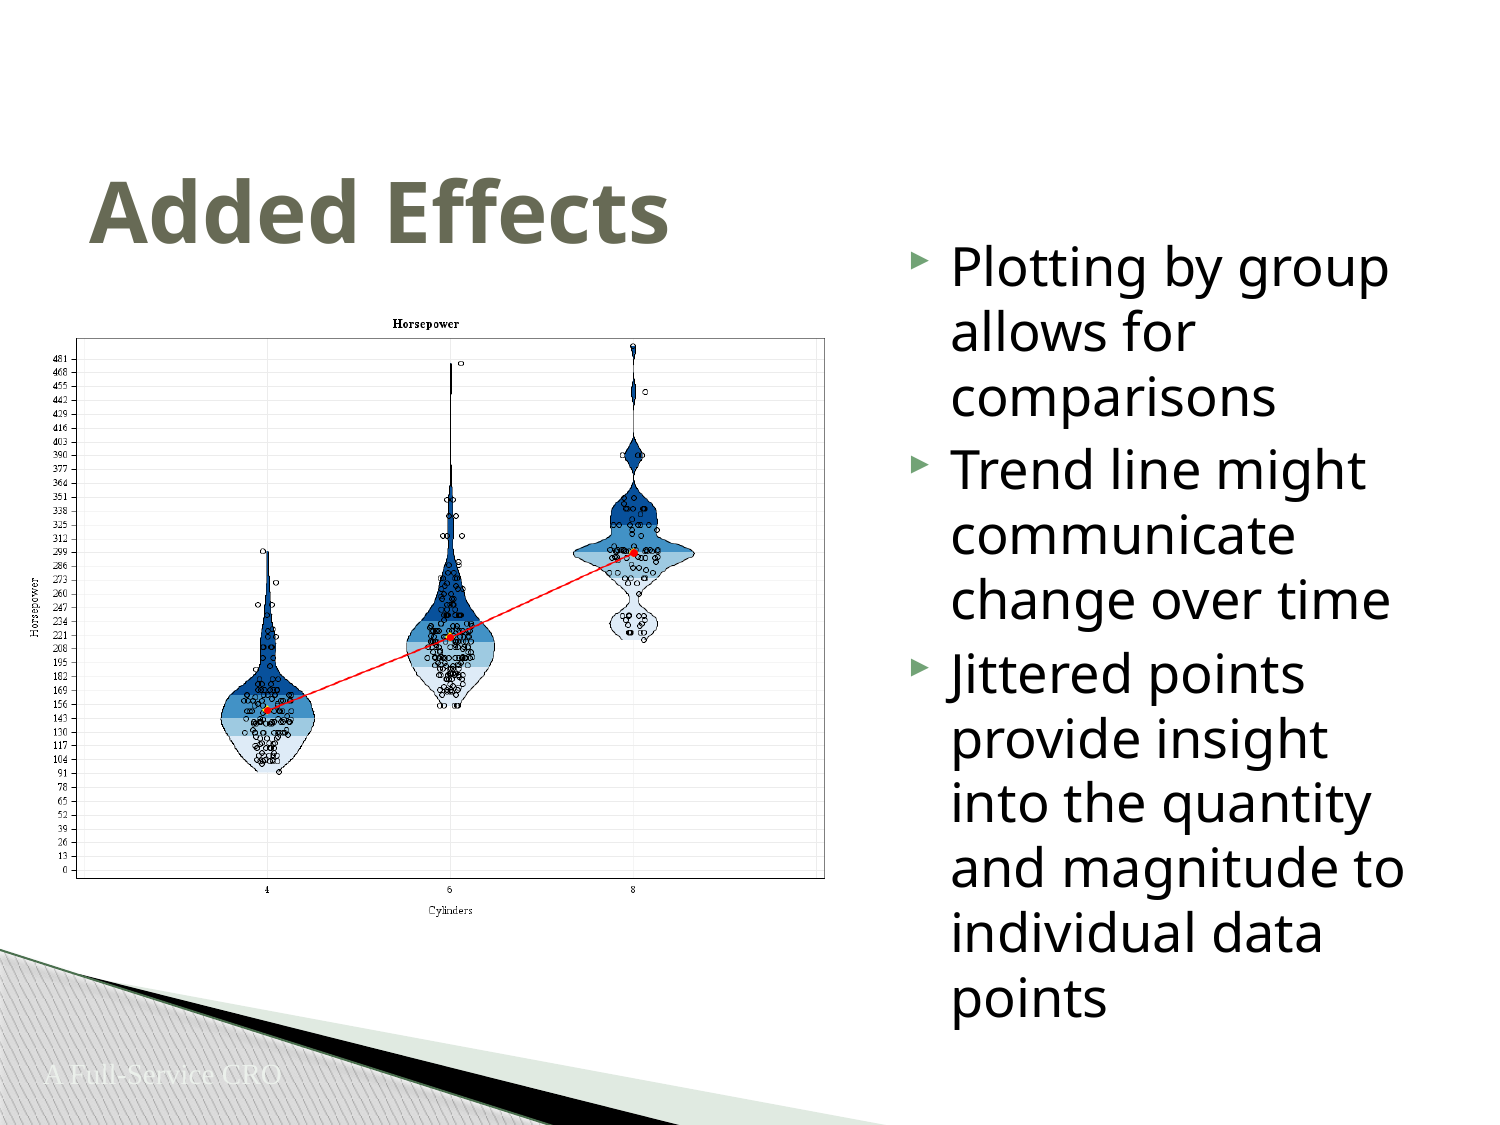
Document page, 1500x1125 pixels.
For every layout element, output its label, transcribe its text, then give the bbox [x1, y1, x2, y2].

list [12, 302, 838, 932]
title Added Effects [75, 115, 1425, 303]
list Plotting by group allows for comparisons Trend line might communicate change over time Jittered points provide insight into the quantity and magnitude to individual data points [875, 224, 1425, 1043]
